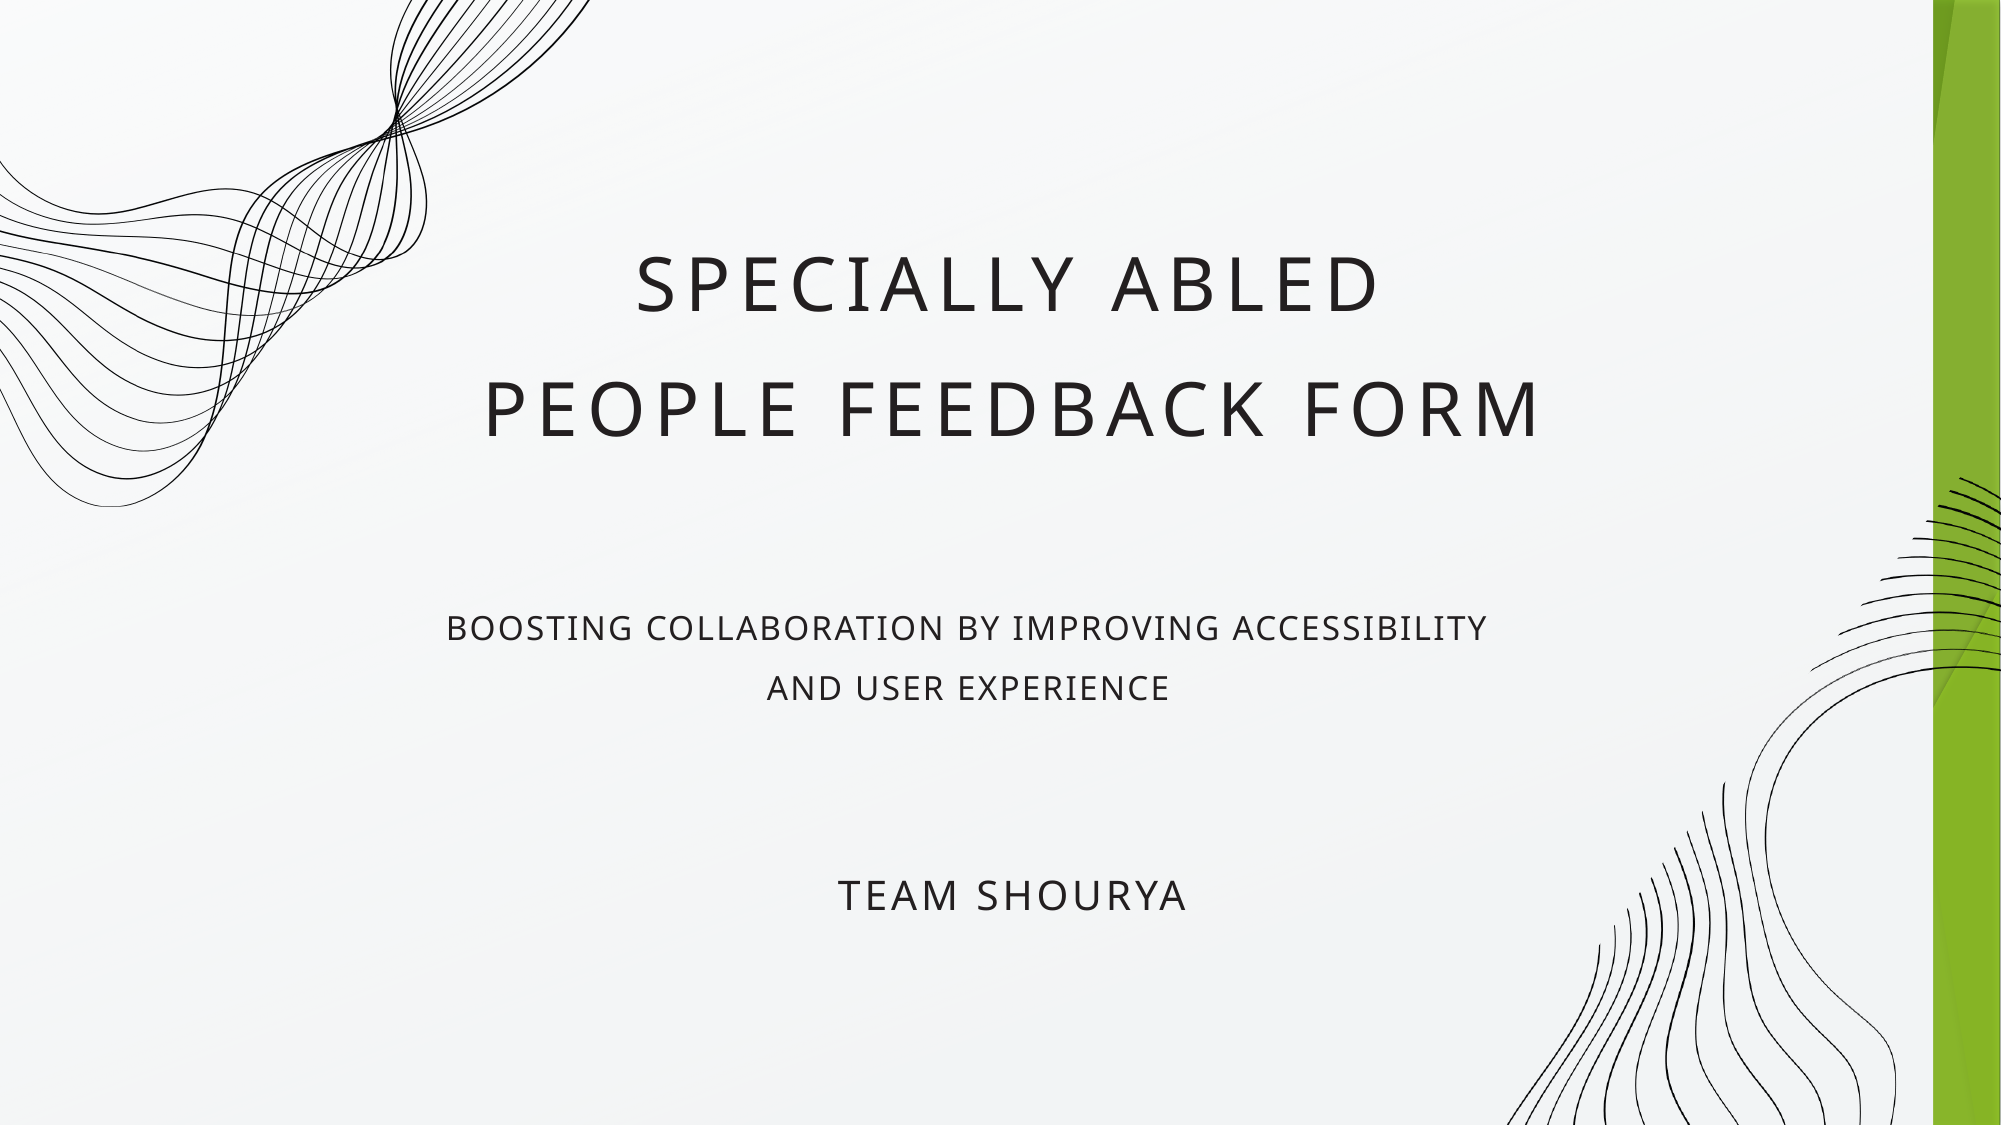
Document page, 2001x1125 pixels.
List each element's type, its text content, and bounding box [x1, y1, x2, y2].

text_box [1473, 447, 2000, 1125]
text_box BOOSTING COLLABORATION BY IMPROVING ACCESSIBILITY AND USER EXPERIENCE [431, 586, 1506, 708]
text_box SPECIALLY ABLED PEOPLE FEEDBACK FORM [463, 200, 1561, 452]
text_box [0, 0, 631, 507]
text_box TEAM SHOURYA [836, 862, 1188, 919]
text_box [0, 0, 1934, 1125]
